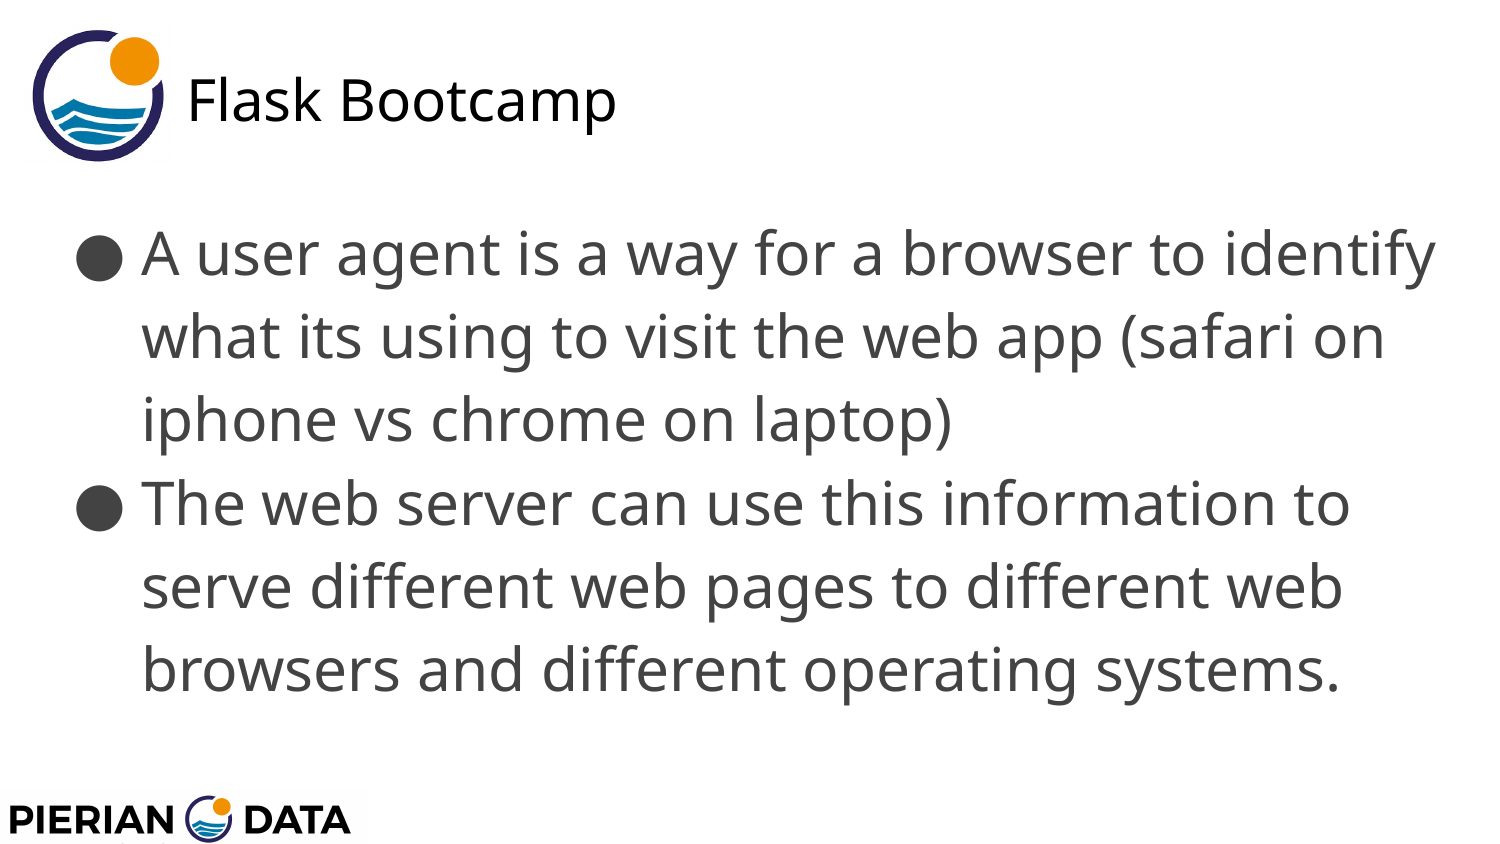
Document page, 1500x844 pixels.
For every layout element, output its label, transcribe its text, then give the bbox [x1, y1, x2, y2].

picture [24, 24, 172, 167]
list A user agent is a way for a browser to identify what its using to visit the web app (safari on iphone vs chrome on laptop) The web server can use this information to serve different web pages to different web browsers and different operating systems. [51, 189, 1476, 750]
picture [0, 787, 368, 844]
title Flask Bootcamp [176, 48, 1449, 143]
